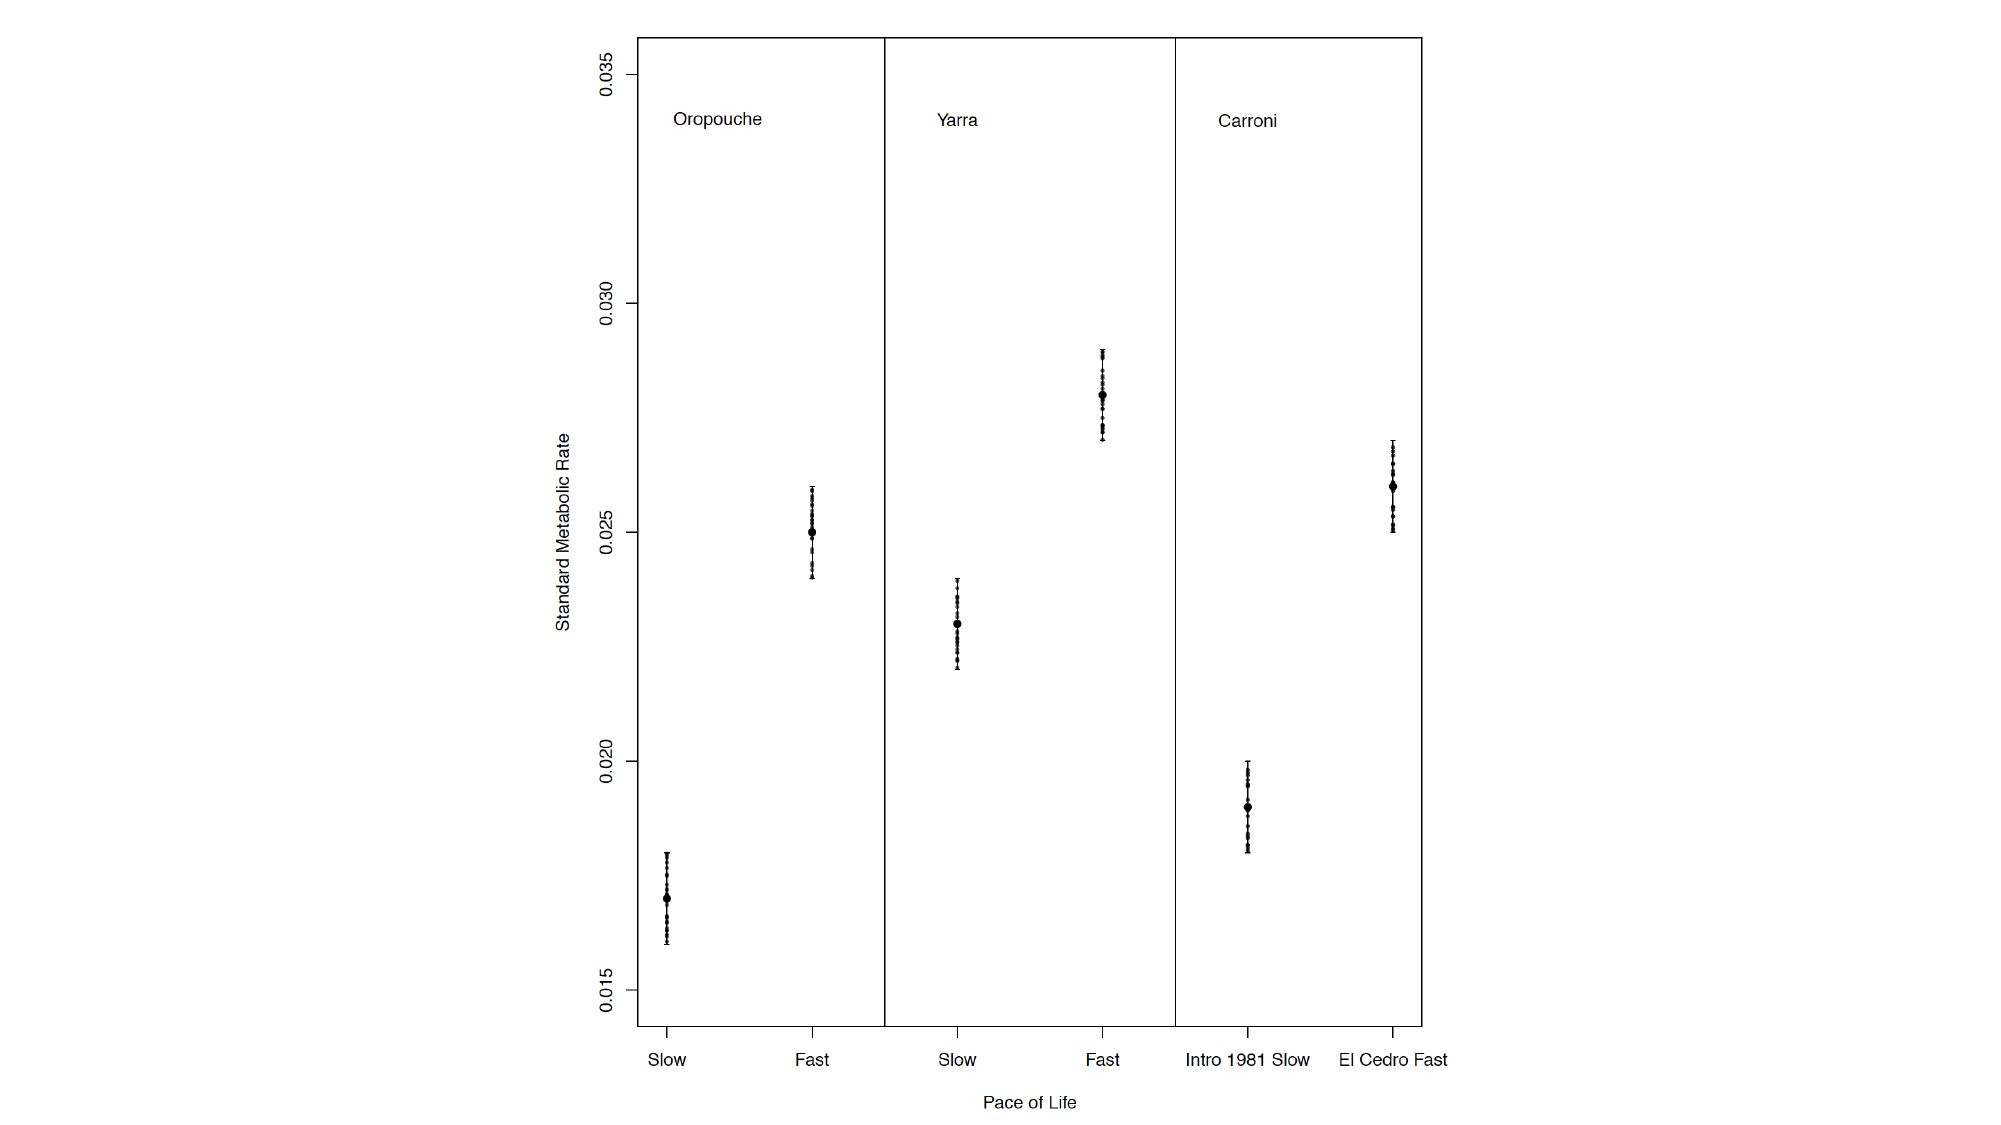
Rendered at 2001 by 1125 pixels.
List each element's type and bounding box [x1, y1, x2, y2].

picture [549, 0, 1451, 1125]
